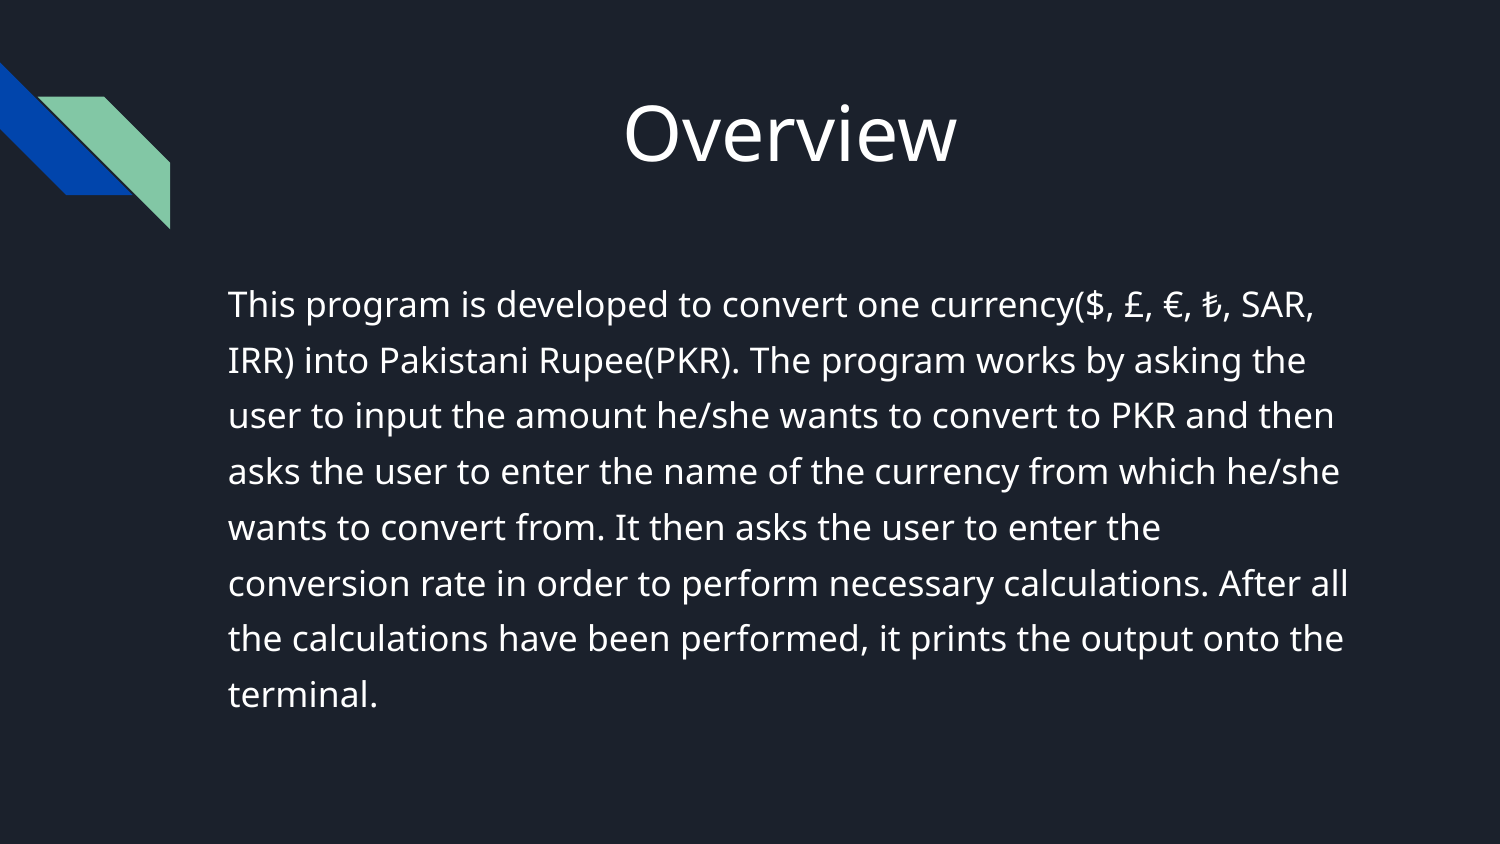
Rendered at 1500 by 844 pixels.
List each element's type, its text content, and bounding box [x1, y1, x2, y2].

title Overview [212, 64, 1368, 215]
list This program is developed to convert one currency($, £, €, ₺, SAR, IRR) into Pakistani Rupee(PKR). The program works by asking the user to input the amount he/she wants to convert to PKR and then asks the user to enter the name of the currency from which he/she wants to convert from. It then asks the user to enter the conversion rate in order to perform necessary calculations. After all the calculations have been performed, it prints the output onto the terminal. [212, 257, 1368, 735]
